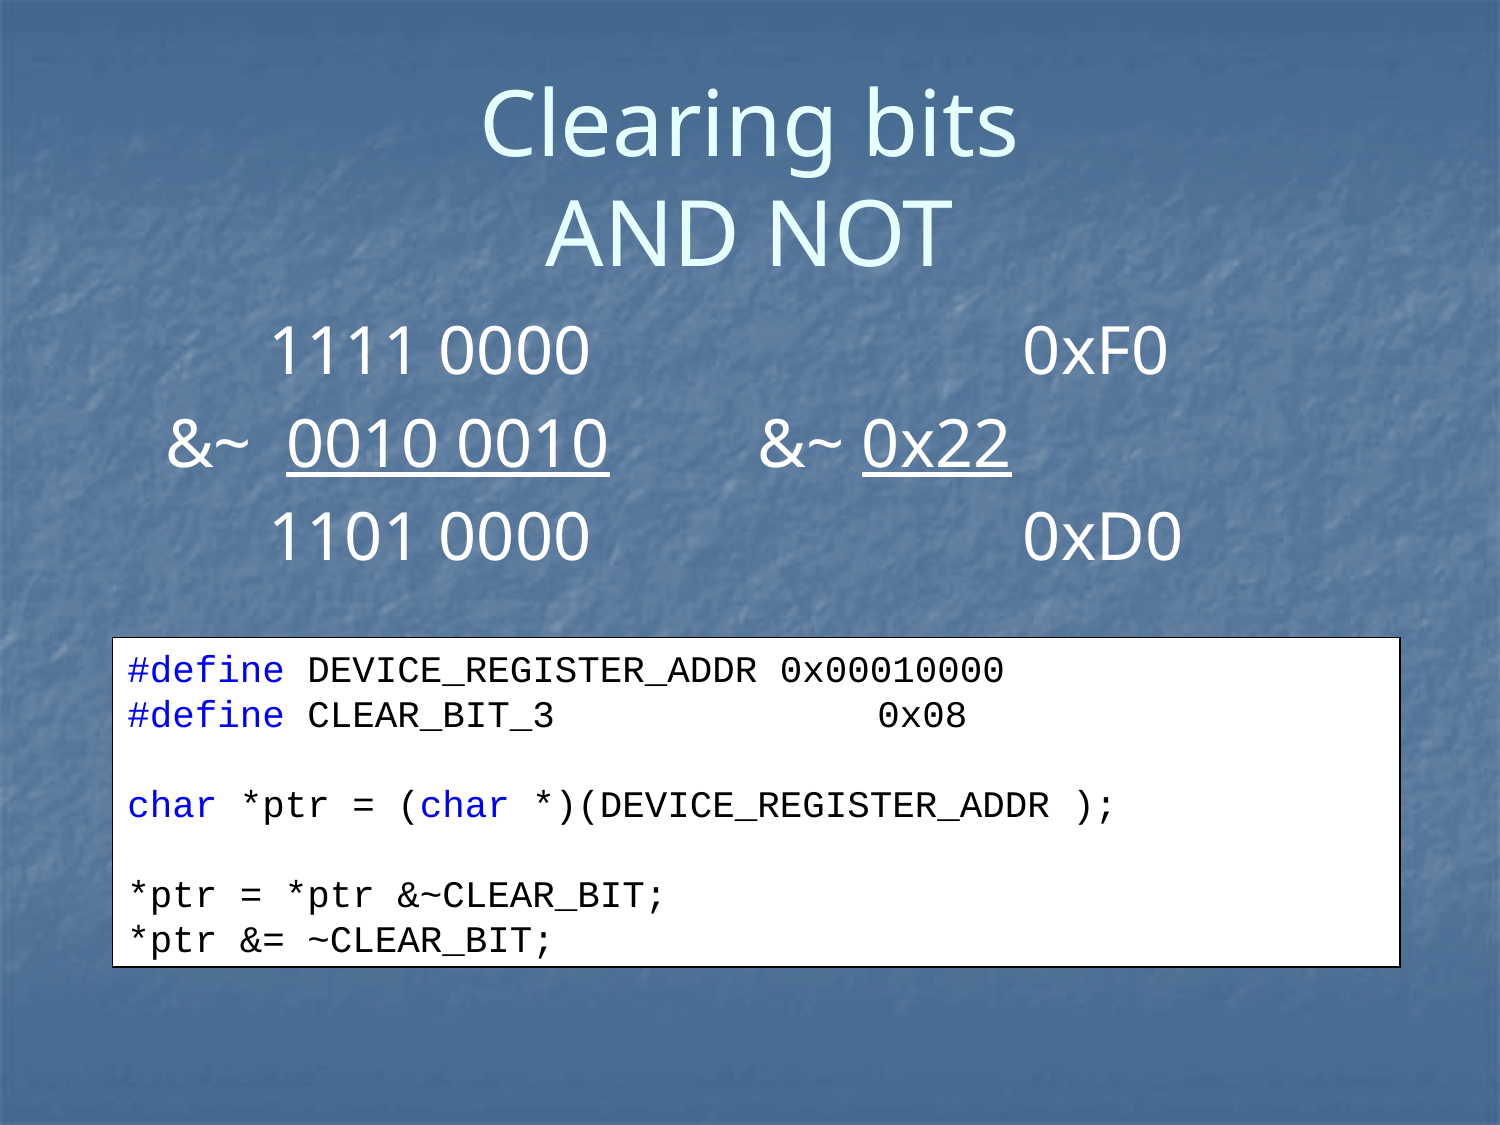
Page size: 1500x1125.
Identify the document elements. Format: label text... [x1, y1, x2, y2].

title Clearing bits AND NOT [74, 62, 1426, 288]
list 1111 0000 0xF0 &~ 0010 0010 &~ 0x22 1101 0000 0xD0 [149, 299, 1251, 601]
text_box #define DEVICE_REGISTER_ADDR 0x00010000 #define CLEAR_BIT_3 0x08 char *ptr = (char *)(DEVICE_REGISTER_ADDR ); *ptr = *ptr &~CLEAR_BIT; *ptr &= ~CLEAR_BIT; [112, 637, 1400, 968]
